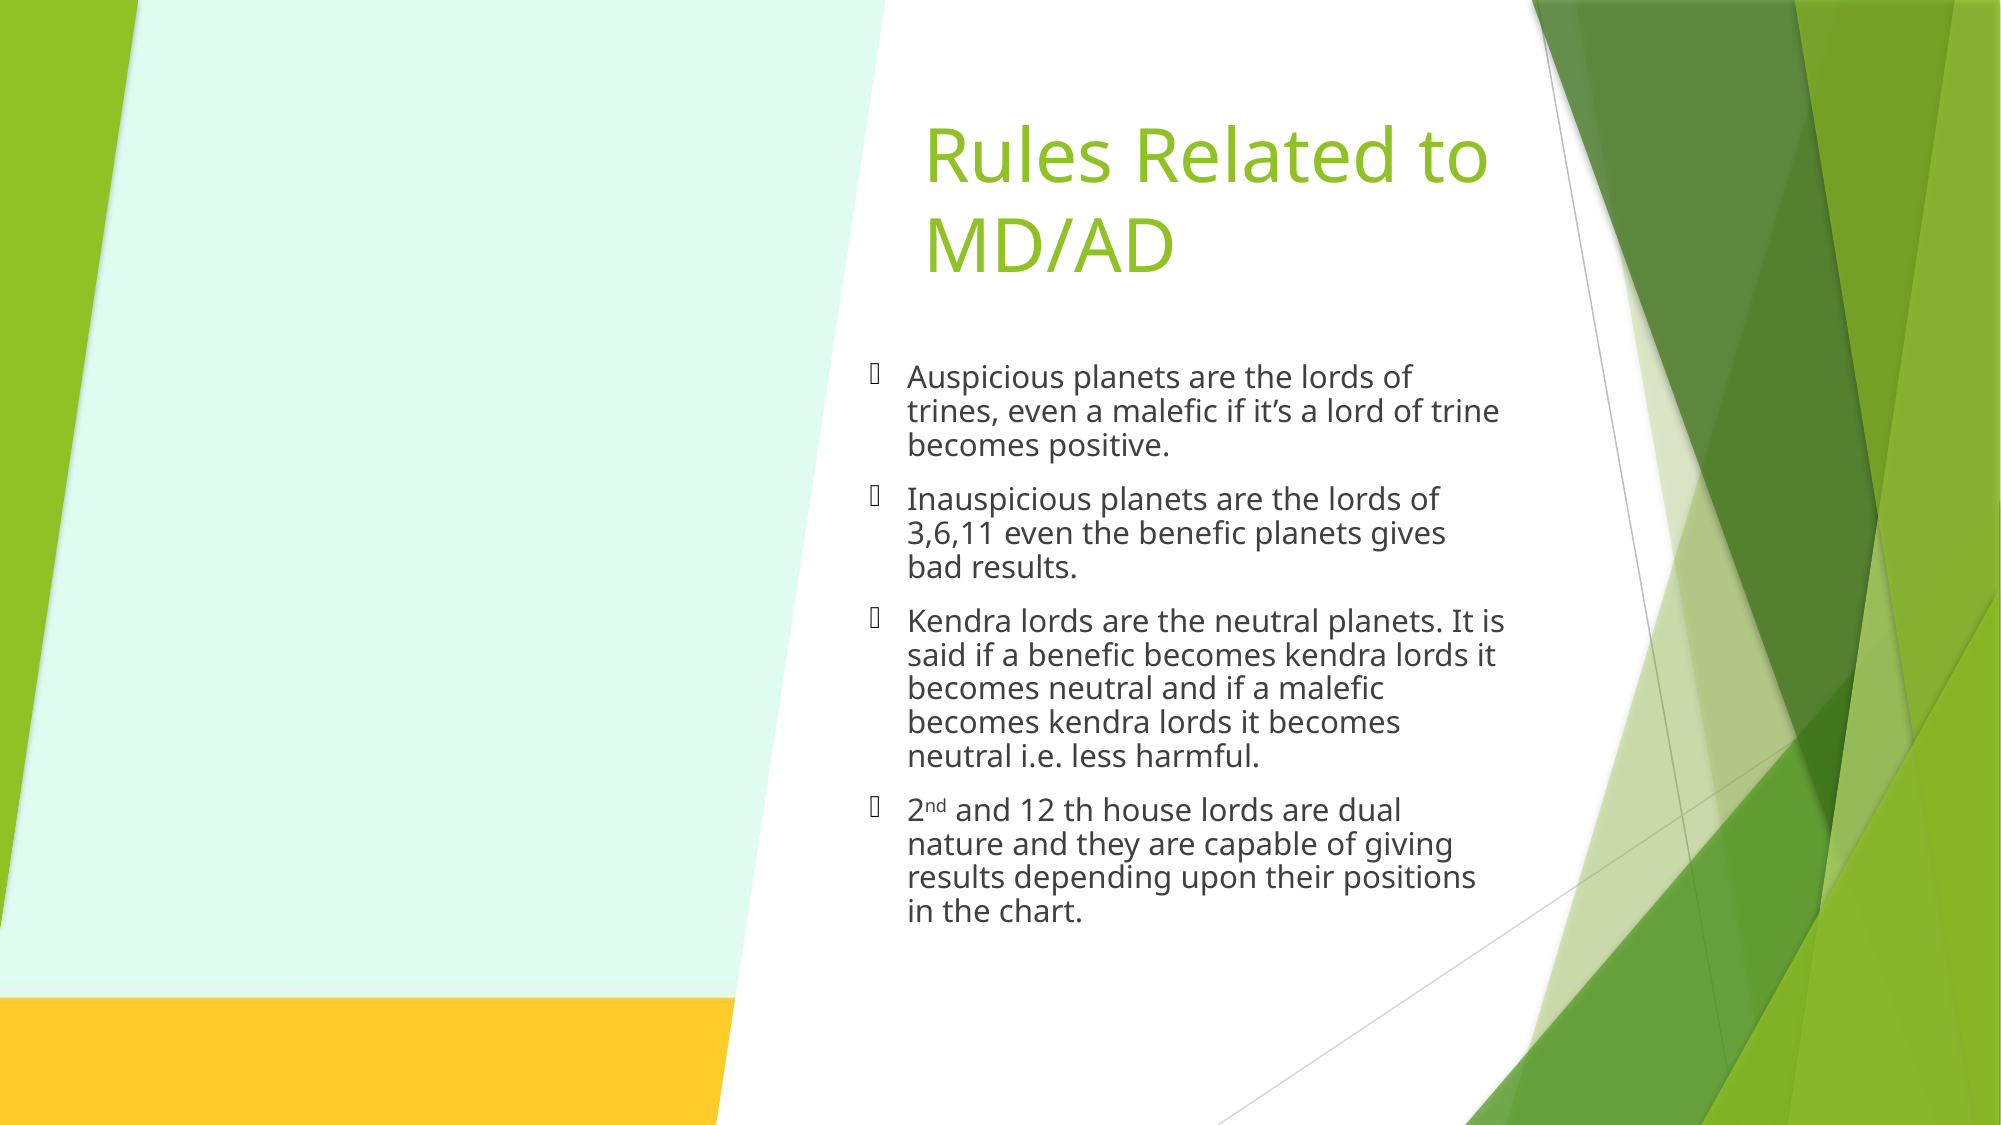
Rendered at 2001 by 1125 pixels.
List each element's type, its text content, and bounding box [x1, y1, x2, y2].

title Rules Related to MD/AD [908, 99, 1522, 317]
list Auspicious planets are the lords of trines, even a malefic if it’s a lord of trine becomes positive. Inauspicious planets are the lords of 3,6,11 even the benefic planets gives bad results. Kendra lords are the neutral planets. It is said if a benefic becomes kendra lords it becomes neutral and if a malefic becomes kendra lords it becomes neutral i.e. less harmful. 2nd and 12 th house lords are dual nature and they are capable of giving results depending upon their positions in the chart. [890, 354, 1522, 992]
picture [0, 0, 886, 1125]
